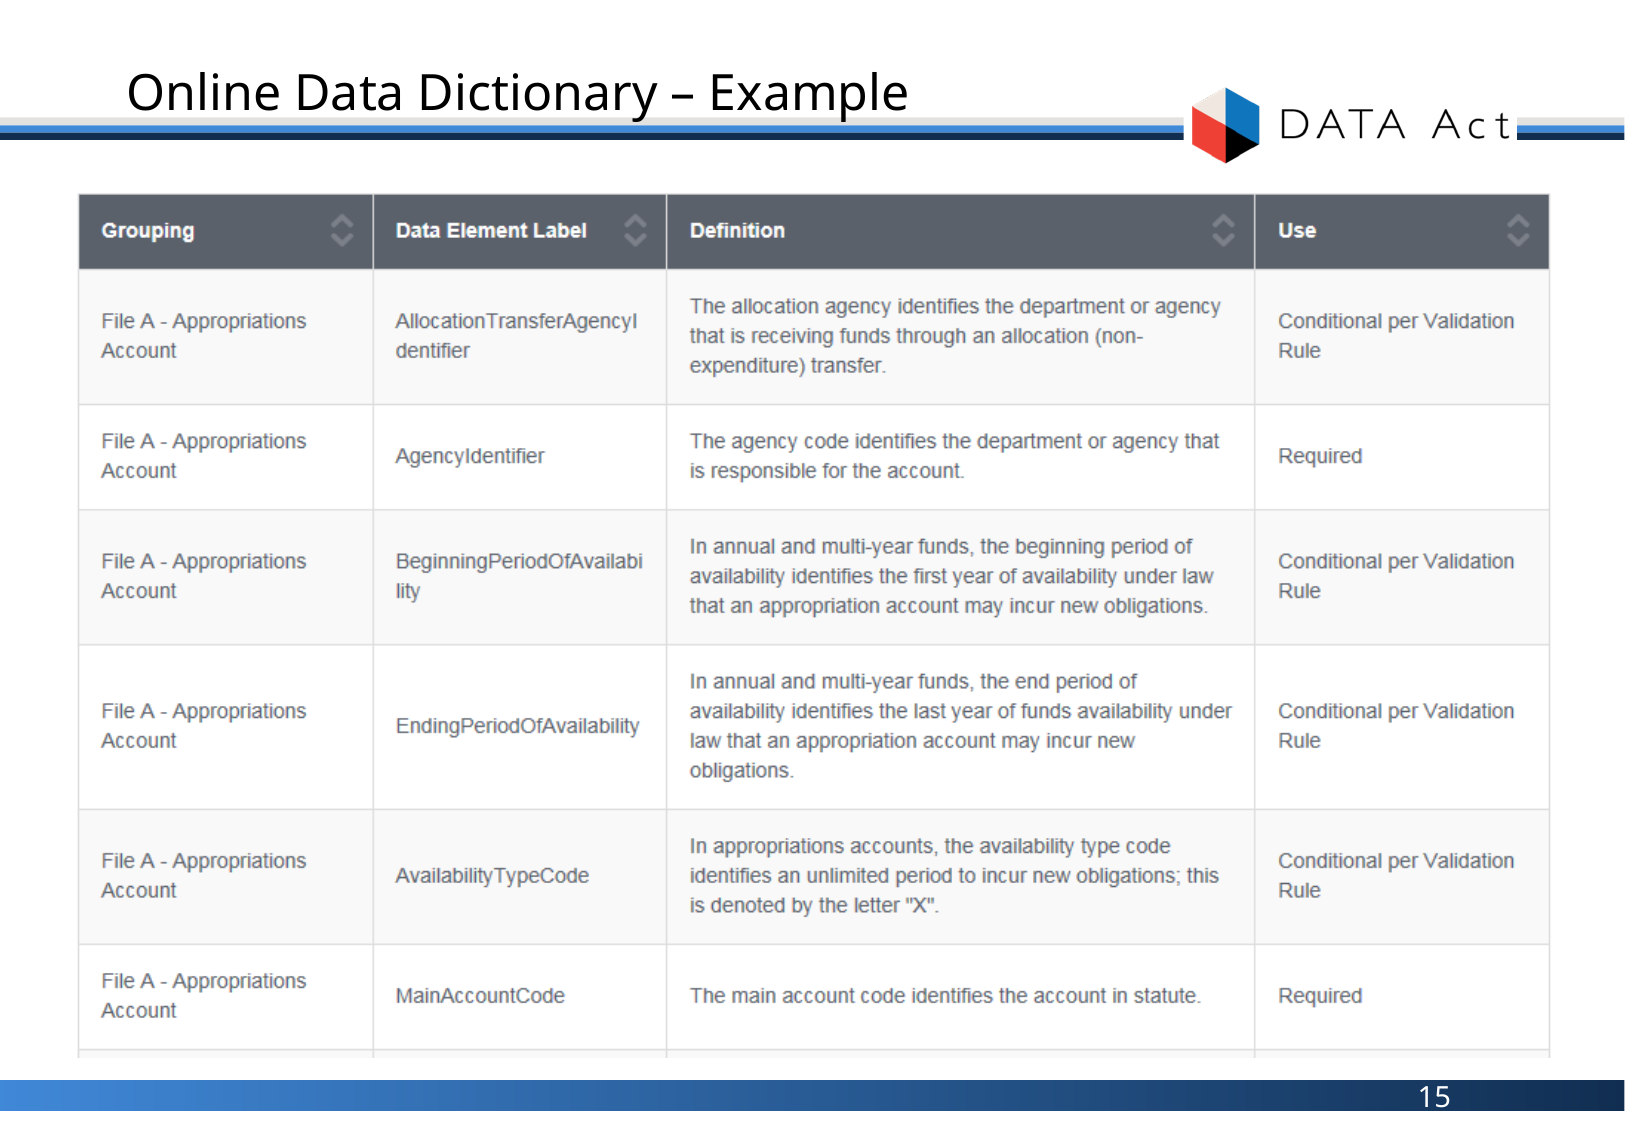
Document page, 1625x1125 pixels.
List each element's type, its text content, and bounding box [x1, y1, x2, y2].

picture [74, 189, 1552, 1058]
picture [1187, 83, 1515, 170]
title Online Data Dictionary – Example [111, 59, 1513, 124]
